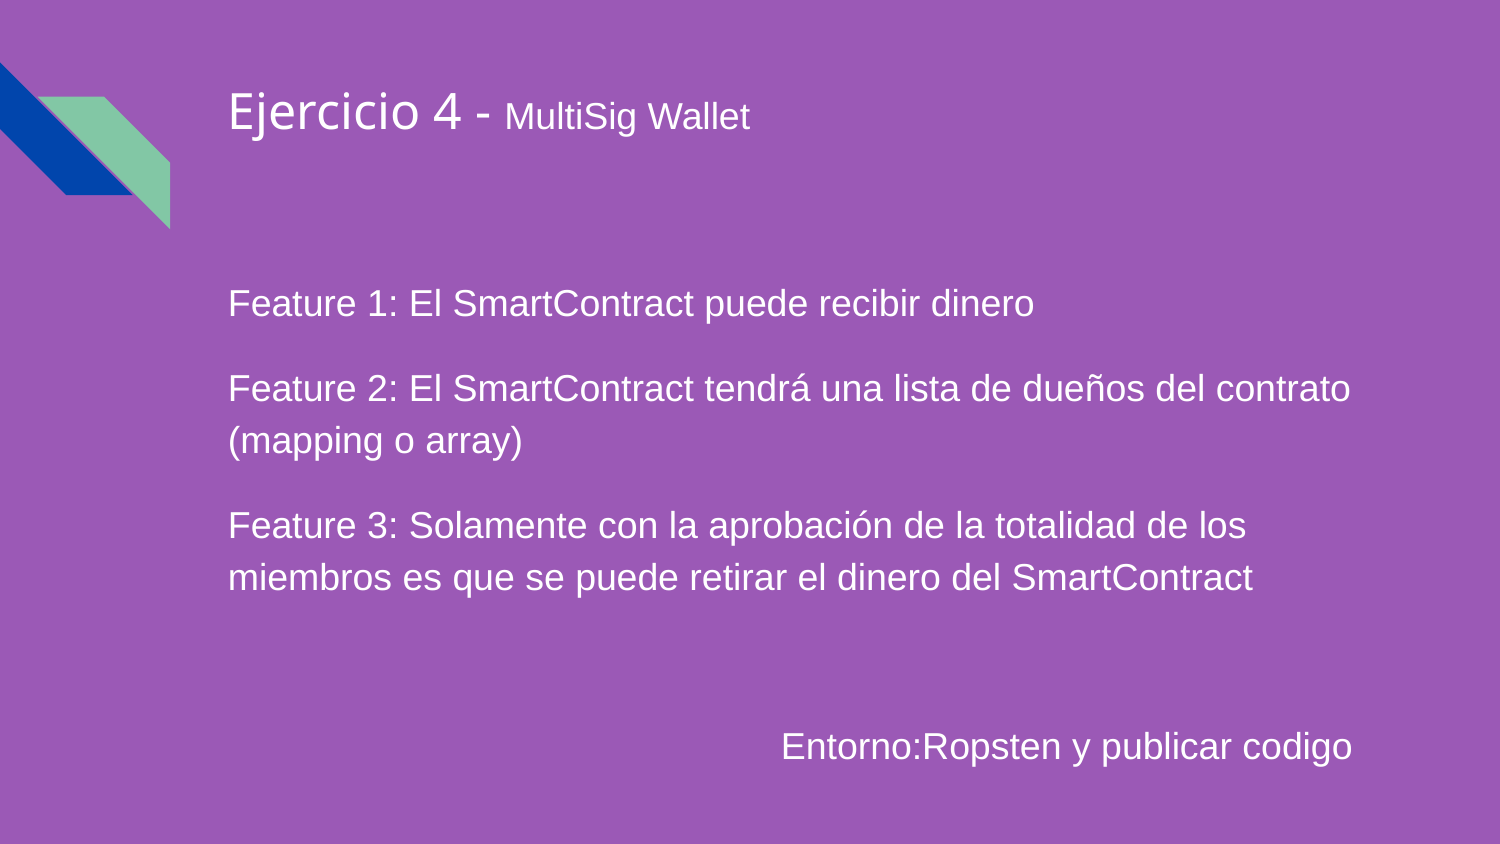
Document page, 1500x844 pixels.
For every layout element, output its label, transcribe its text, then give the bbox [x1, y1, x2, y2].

list Feature 1: El SmartContract puede recibir dinero Feature 2: El SmartContract tendrá una lista de dueños del contrato (mapping o array) Feature 3: Solamente con la aprobación de la totalidad de los miembros es que se puede retirar el dinero del SmartContract Entorno:Ropsten y publicar codigo [212, 257, 1368, 735]
title Ejercicio 4 - MultiSig Wallet [212, 64, 1368, 215]
